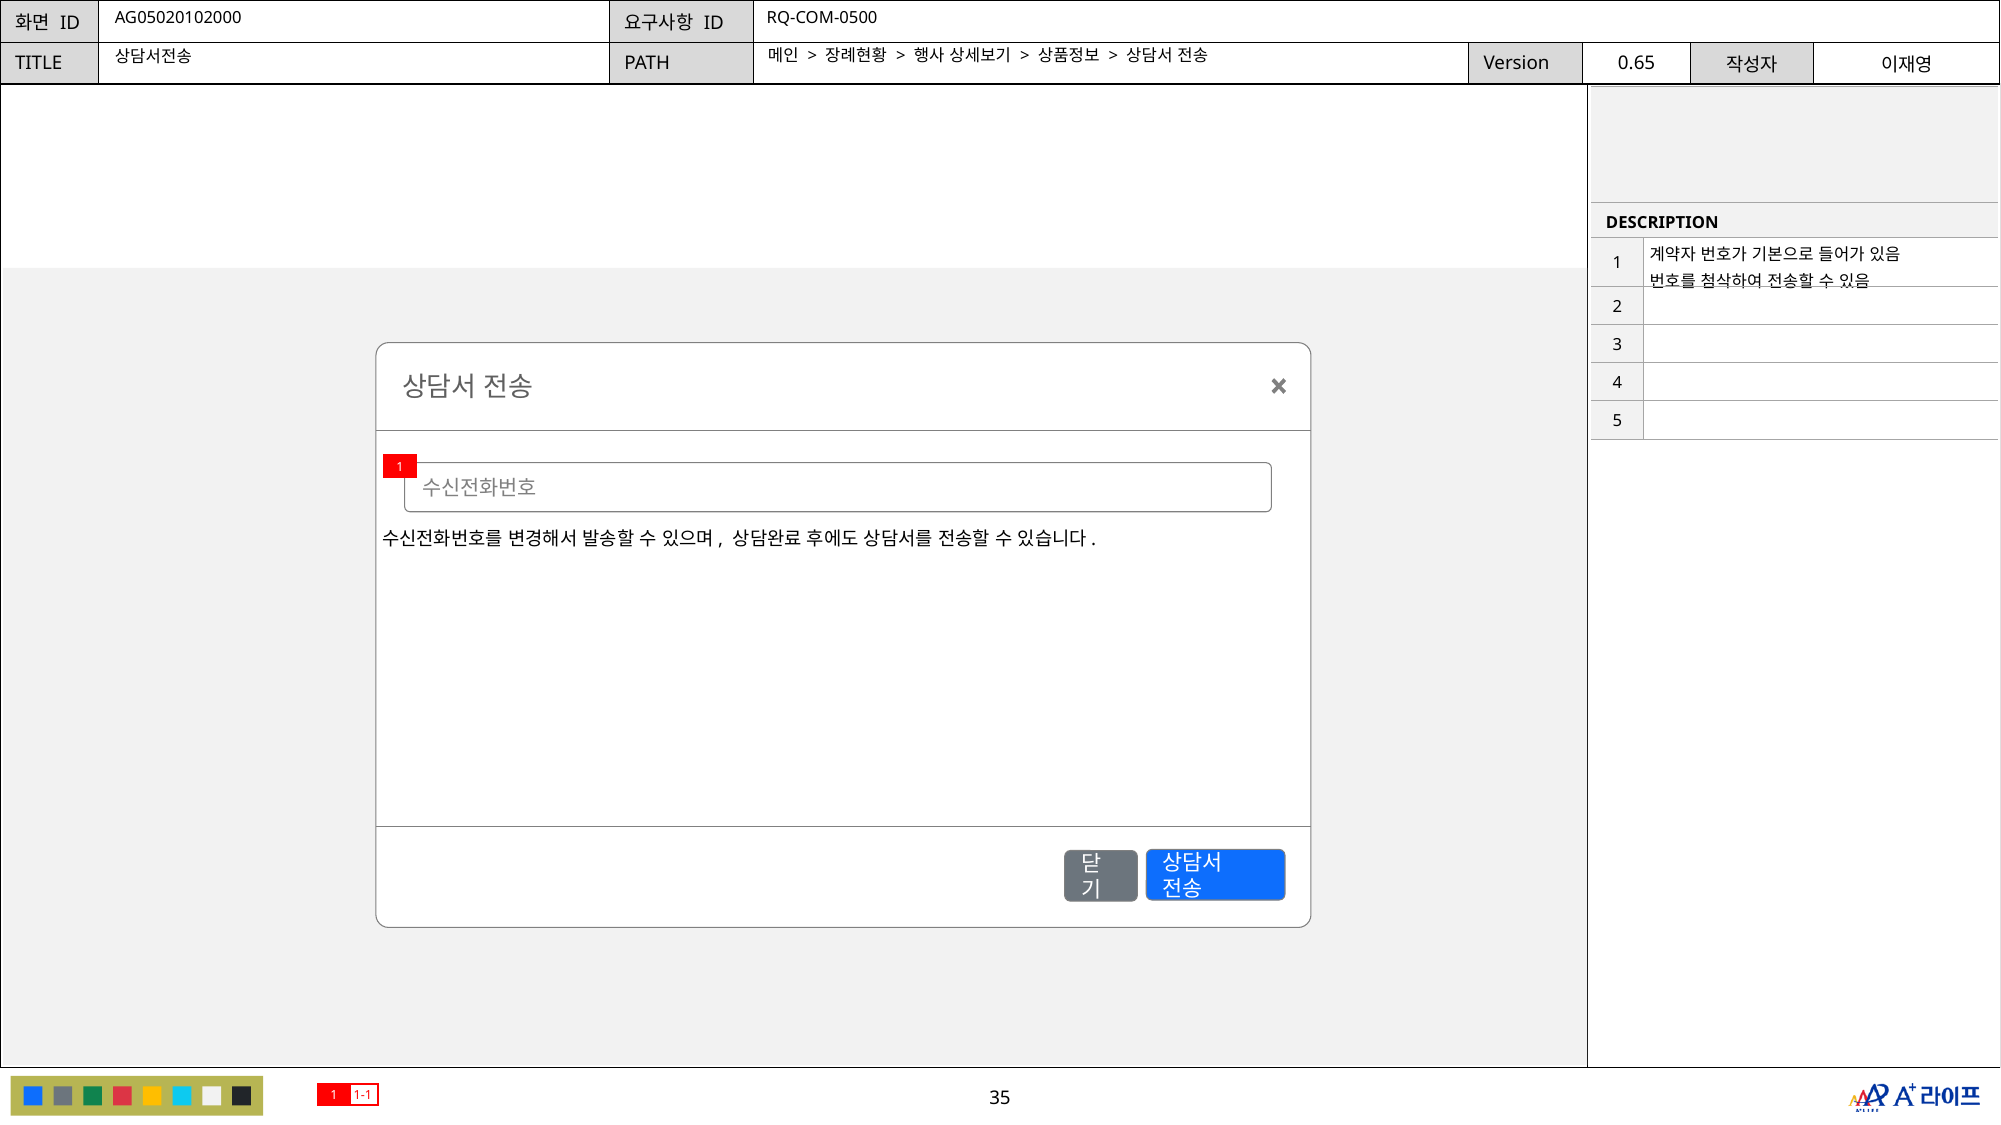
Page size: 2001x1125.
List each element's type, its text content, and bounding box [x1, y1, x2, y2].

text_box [375, 342, 1311, 928]
table_cell [1644, 363, 1998, 400]
table_cell [1644, 401, 1998, 439]
text_box 1-1 [351, 1083, 379, 1106]
table_cell 4 [1591, 363, 1643, 400]
table_cell 3 [1591, 325, 1643, 362]
list AG05020102000 [99, 1, 610, 37]
table_header [1591, 87, 1998, 202]
table_cell 5 [1591, 401, 1643, 439]
table_cell 2 [1591, 287, 1643, 324]
table_cell 1 [1591, 238, 1643, 286]
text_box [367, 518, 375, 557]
list 상담서전송 [99, 41, 607, 72]
list RQ-COM-0500 [751, 1, 1463, 37]
table_cell [1644, 287, 1998, 324]
table_cell DESCRIPTION [1591, 203, 1998, 237]
table_cell [1644, 325, 1998, 362]
picture [1848, 1083, 1980, 1112]
list 메인 > 장례현황 > 행사 상세보기 > 상품정보 > 상담서 전송 [753, 39, 1465, 75]
text_box 1 [317, 1083, 351, 1106]
table_cell 계약자 번호가 기본으로 들어가 있음 번호를 첨삭하여 전송할 수 있음 [1644, 238, 1998, 286]
